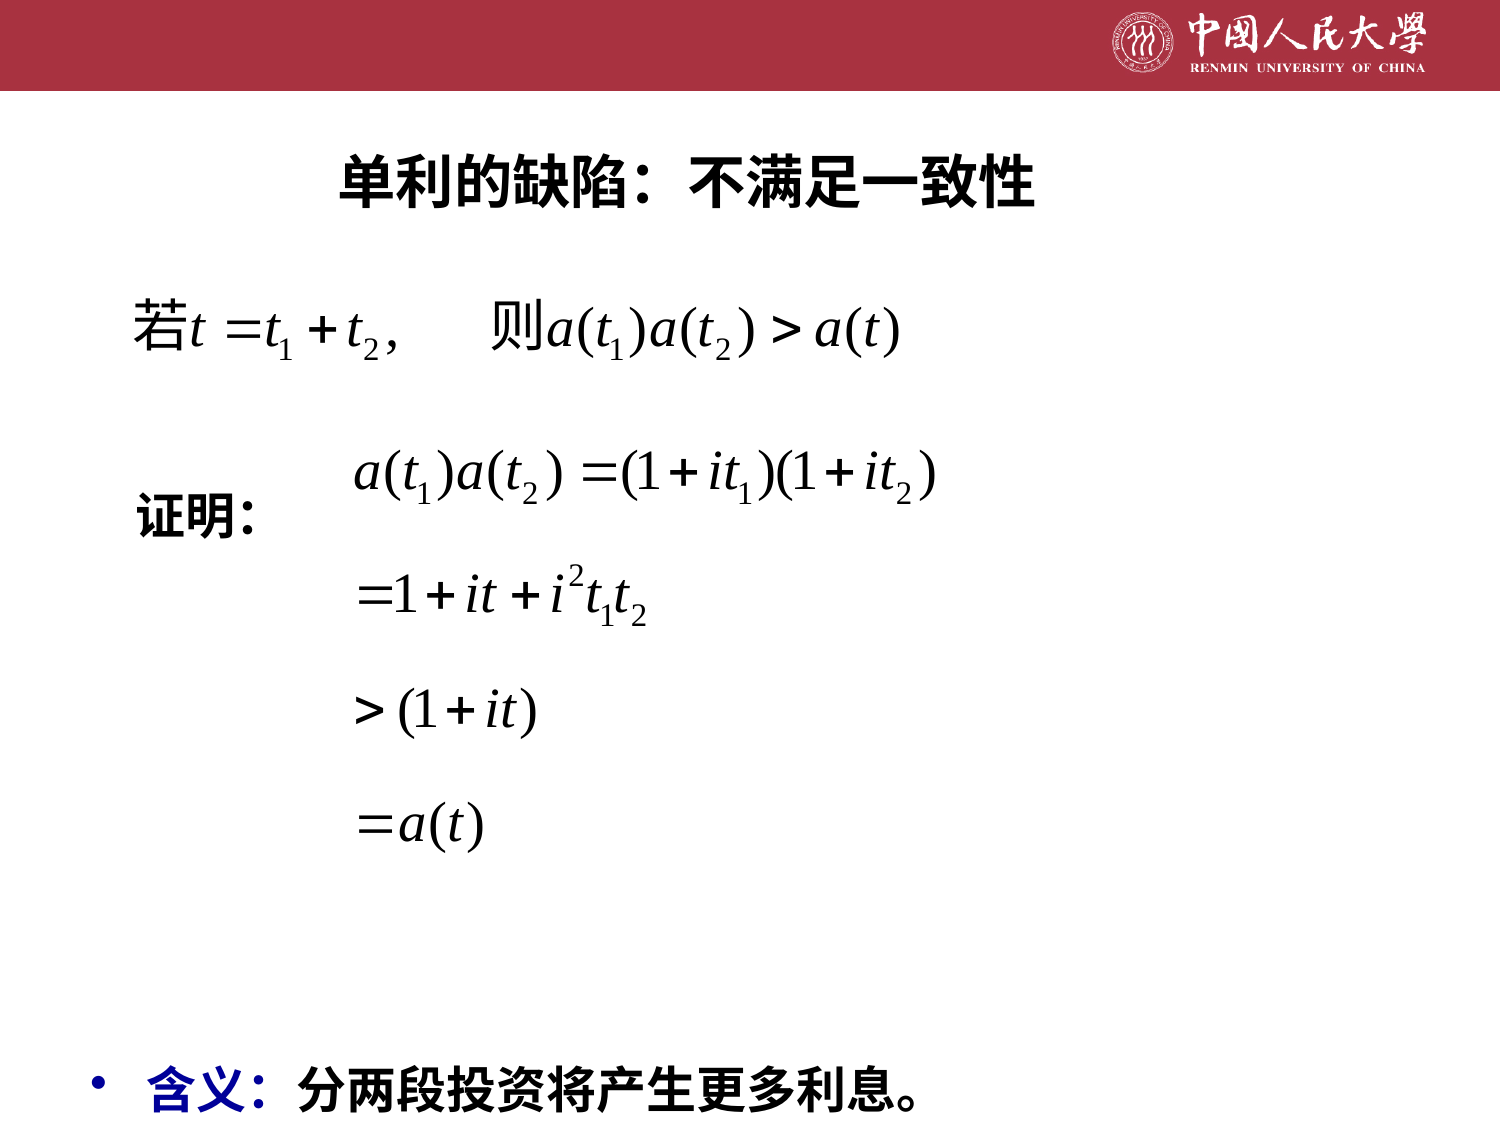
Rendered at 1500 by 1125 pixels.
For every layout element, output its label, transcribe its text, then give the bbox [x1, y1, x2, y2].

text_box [125, 289, 914, 375]
list 证明： 含义：分两段投资将产生更多利息。 问题：分段越来越多，产生的利息是否会趋于无穷大？ [75, 372, 1425, 1009]
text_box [344, 436, 948, 864]
title 单利的缺陷：不满足一致性 [75, 137, 1313, 251]
picture [0, 0, 1500, 91]
